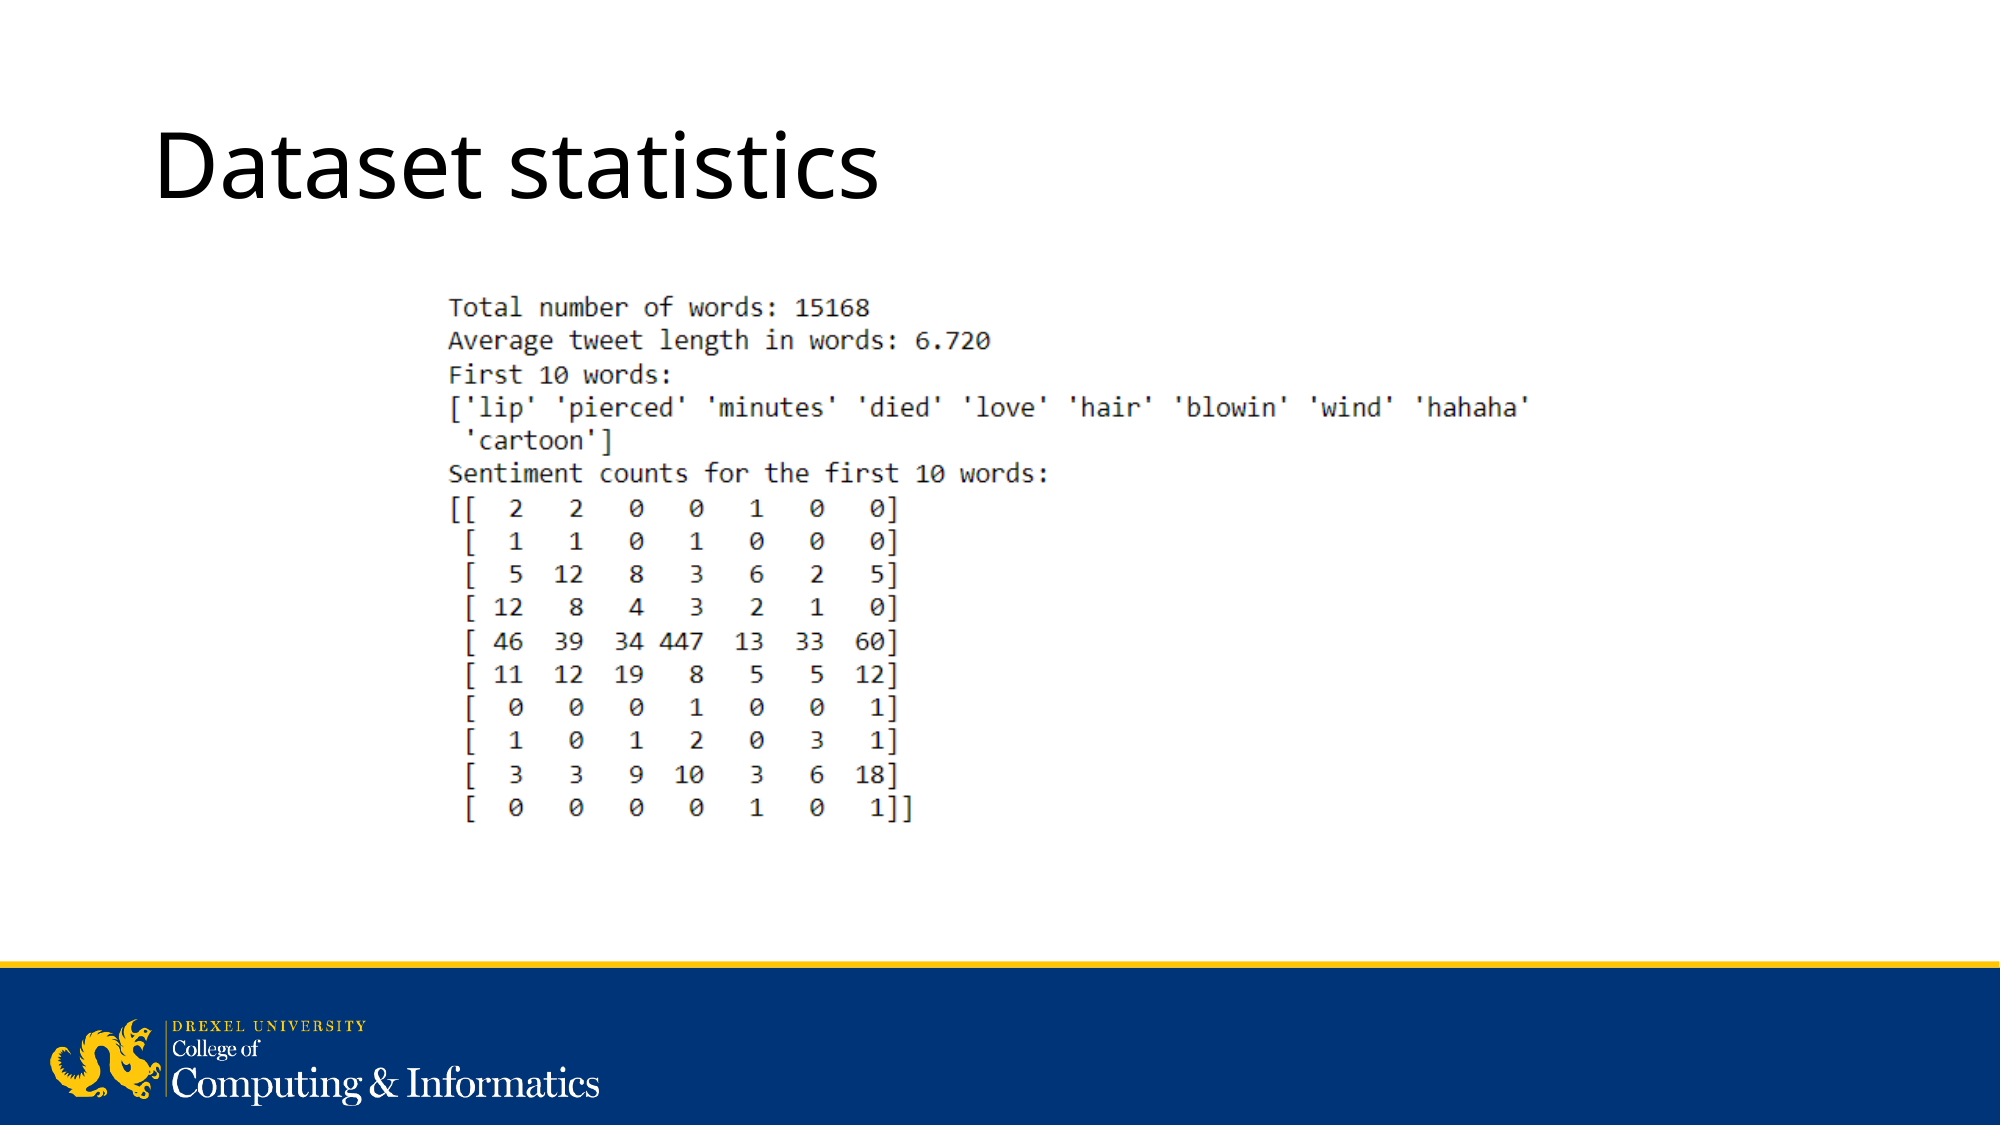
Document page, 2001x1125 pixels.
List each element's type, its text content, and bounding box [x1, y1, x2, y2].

picture [50, 1019, 600, 1106]
text_box [0, 968, 2000, 1125]
title Dataset statistics [137, 59, 1863, 278]
picture [435, 279, 1565, 846]
